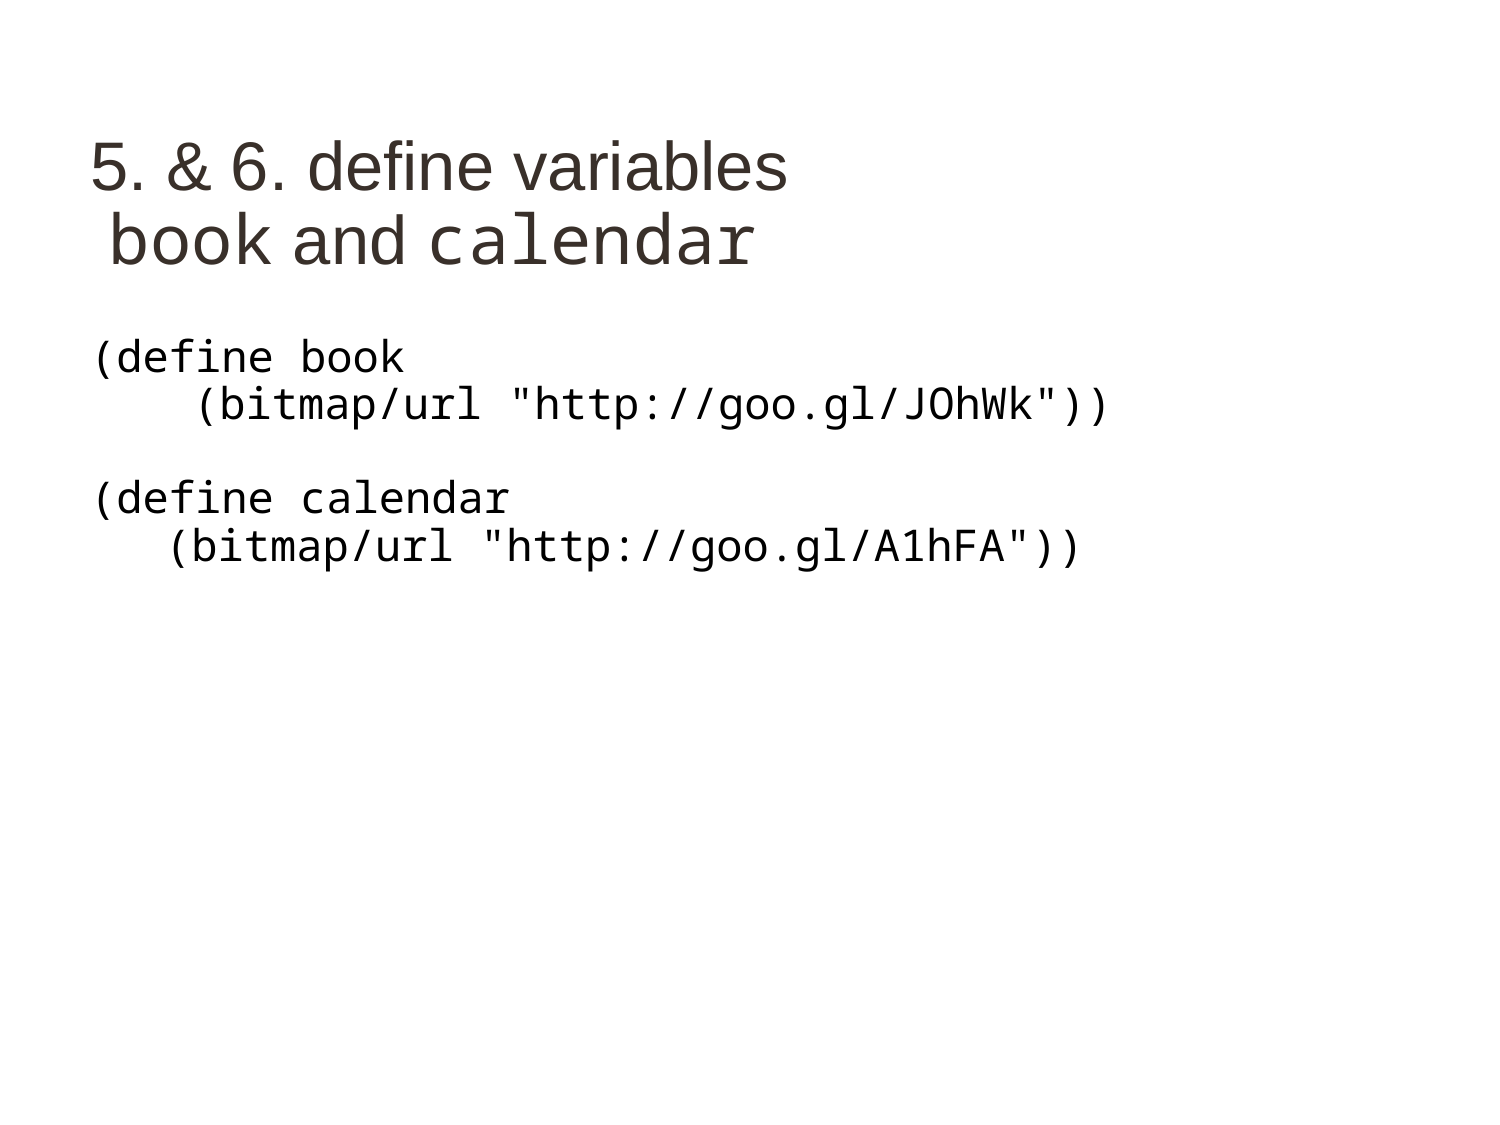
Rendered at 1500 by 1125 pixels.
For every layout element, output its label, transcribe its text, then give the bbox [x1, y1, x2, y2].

title 5. & 6. define variables book and calendar [75, 45, 1425, 295]
list (define book (bitmap/url "http://goo.gl/JOhWk")) (define calendar (bitmap/url "http://goo.gl/A1hFA")) [75, 319, 1425, 1078]
